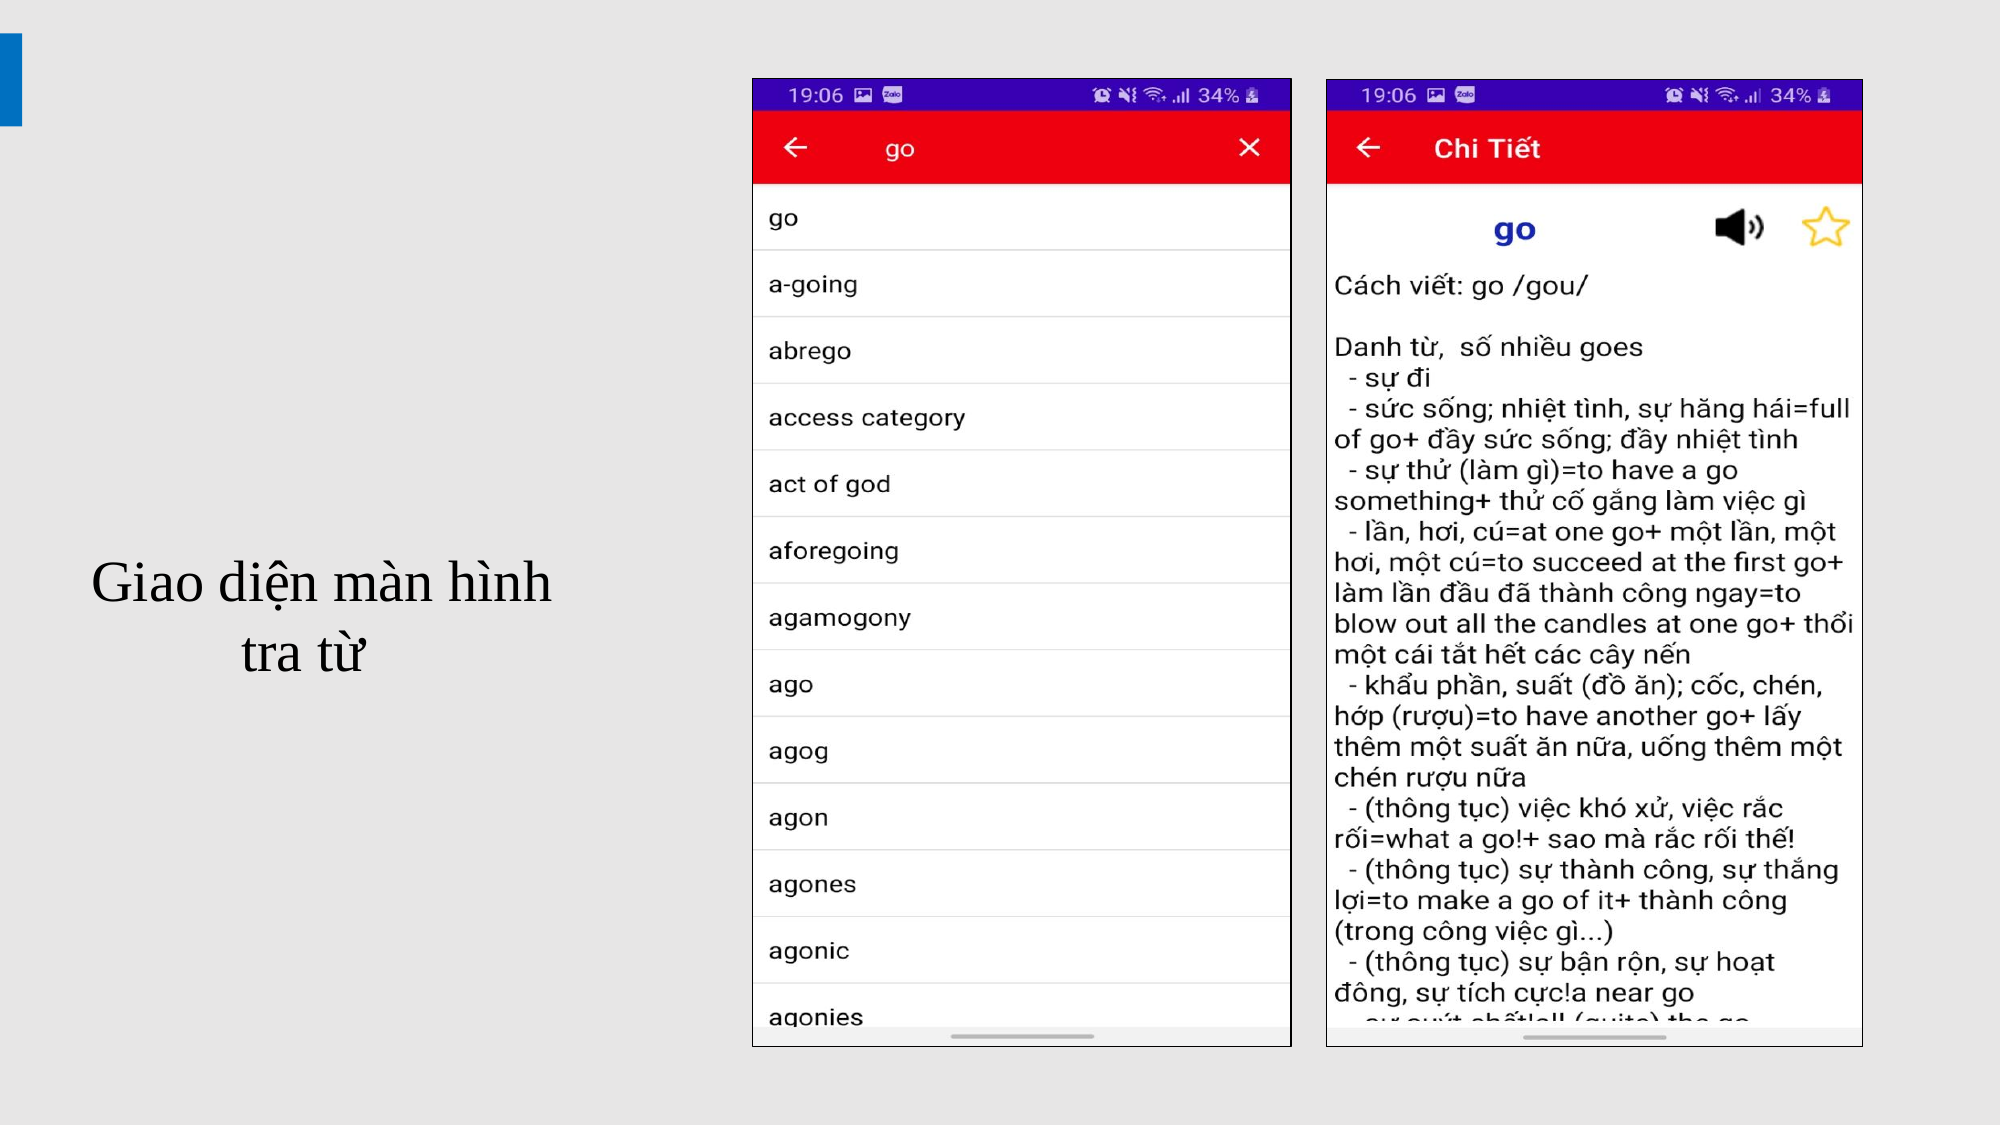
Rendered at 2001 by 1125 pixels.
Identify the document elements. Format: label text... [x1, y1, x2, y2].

picture [1326, 79, 1863, 1047]
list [753, 79, 1291, 1046]
text_box [0, 32, 23, 128]
text_box Giao diện màn hình tra từ [76, 536, 752, 691]
